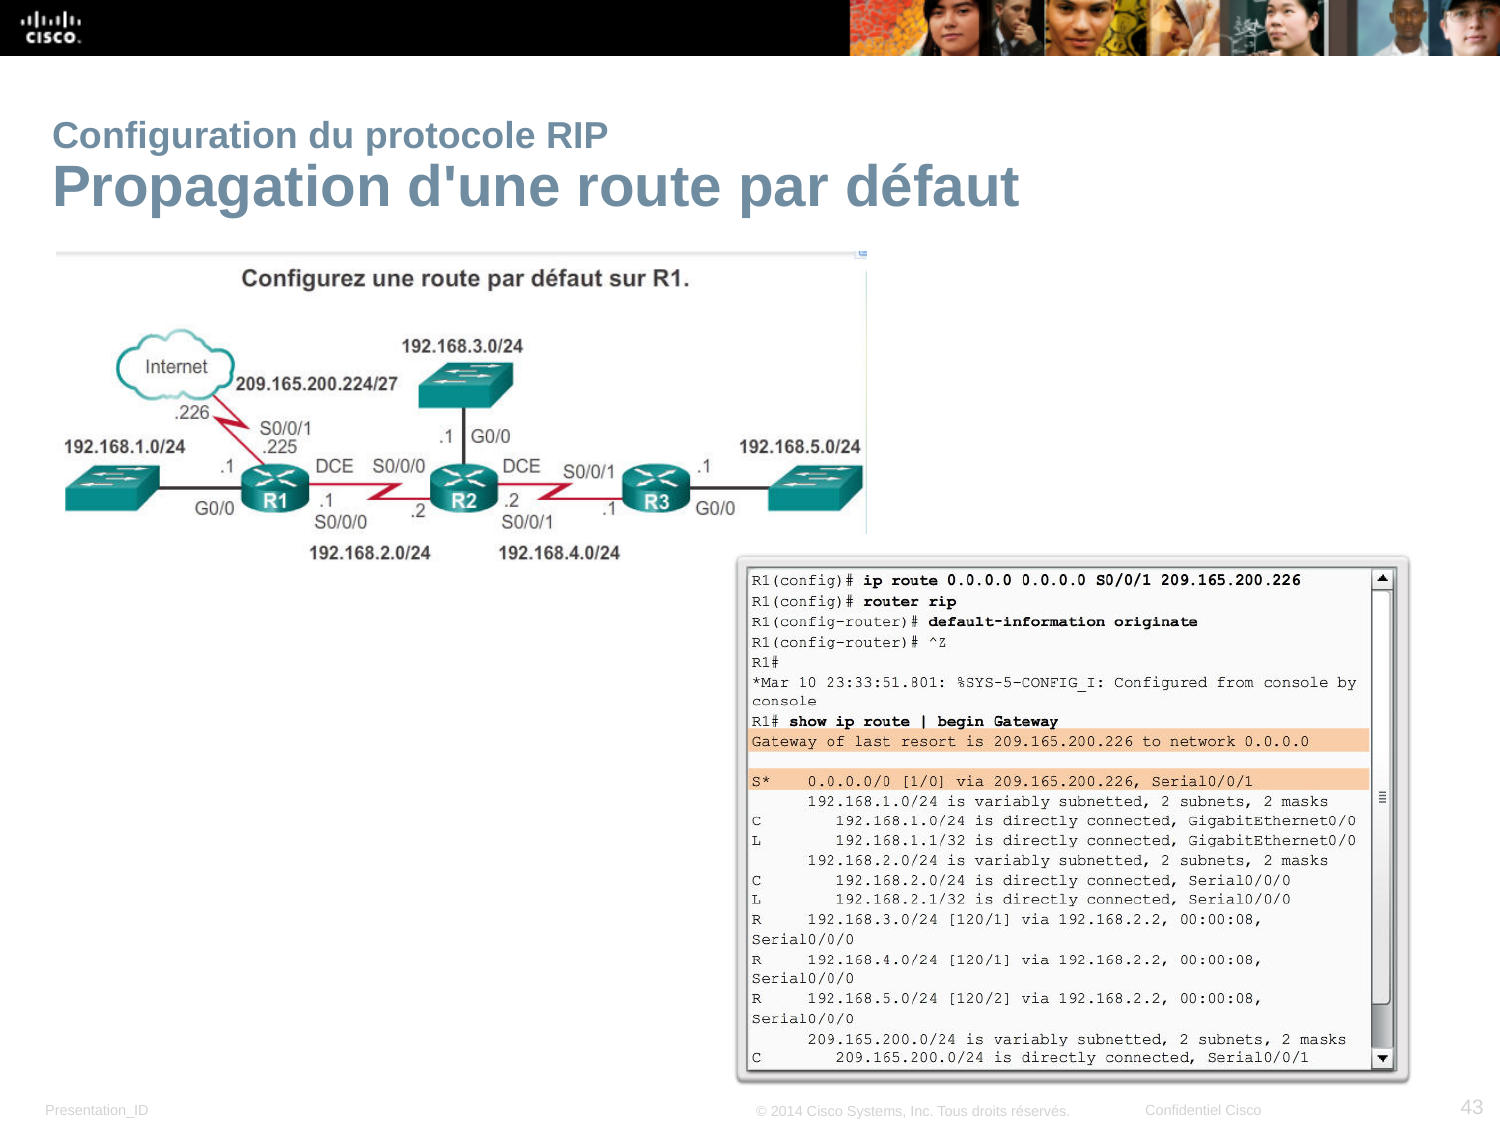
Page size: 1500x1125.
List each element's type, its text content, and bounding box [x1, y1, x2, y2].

picture [56, 251, 1412, 1102]
picture [0, 0, 1500, 56]
title Configuration du protocole RIP Propagation d'une route par défaut [38, 80, 1427, 227]
